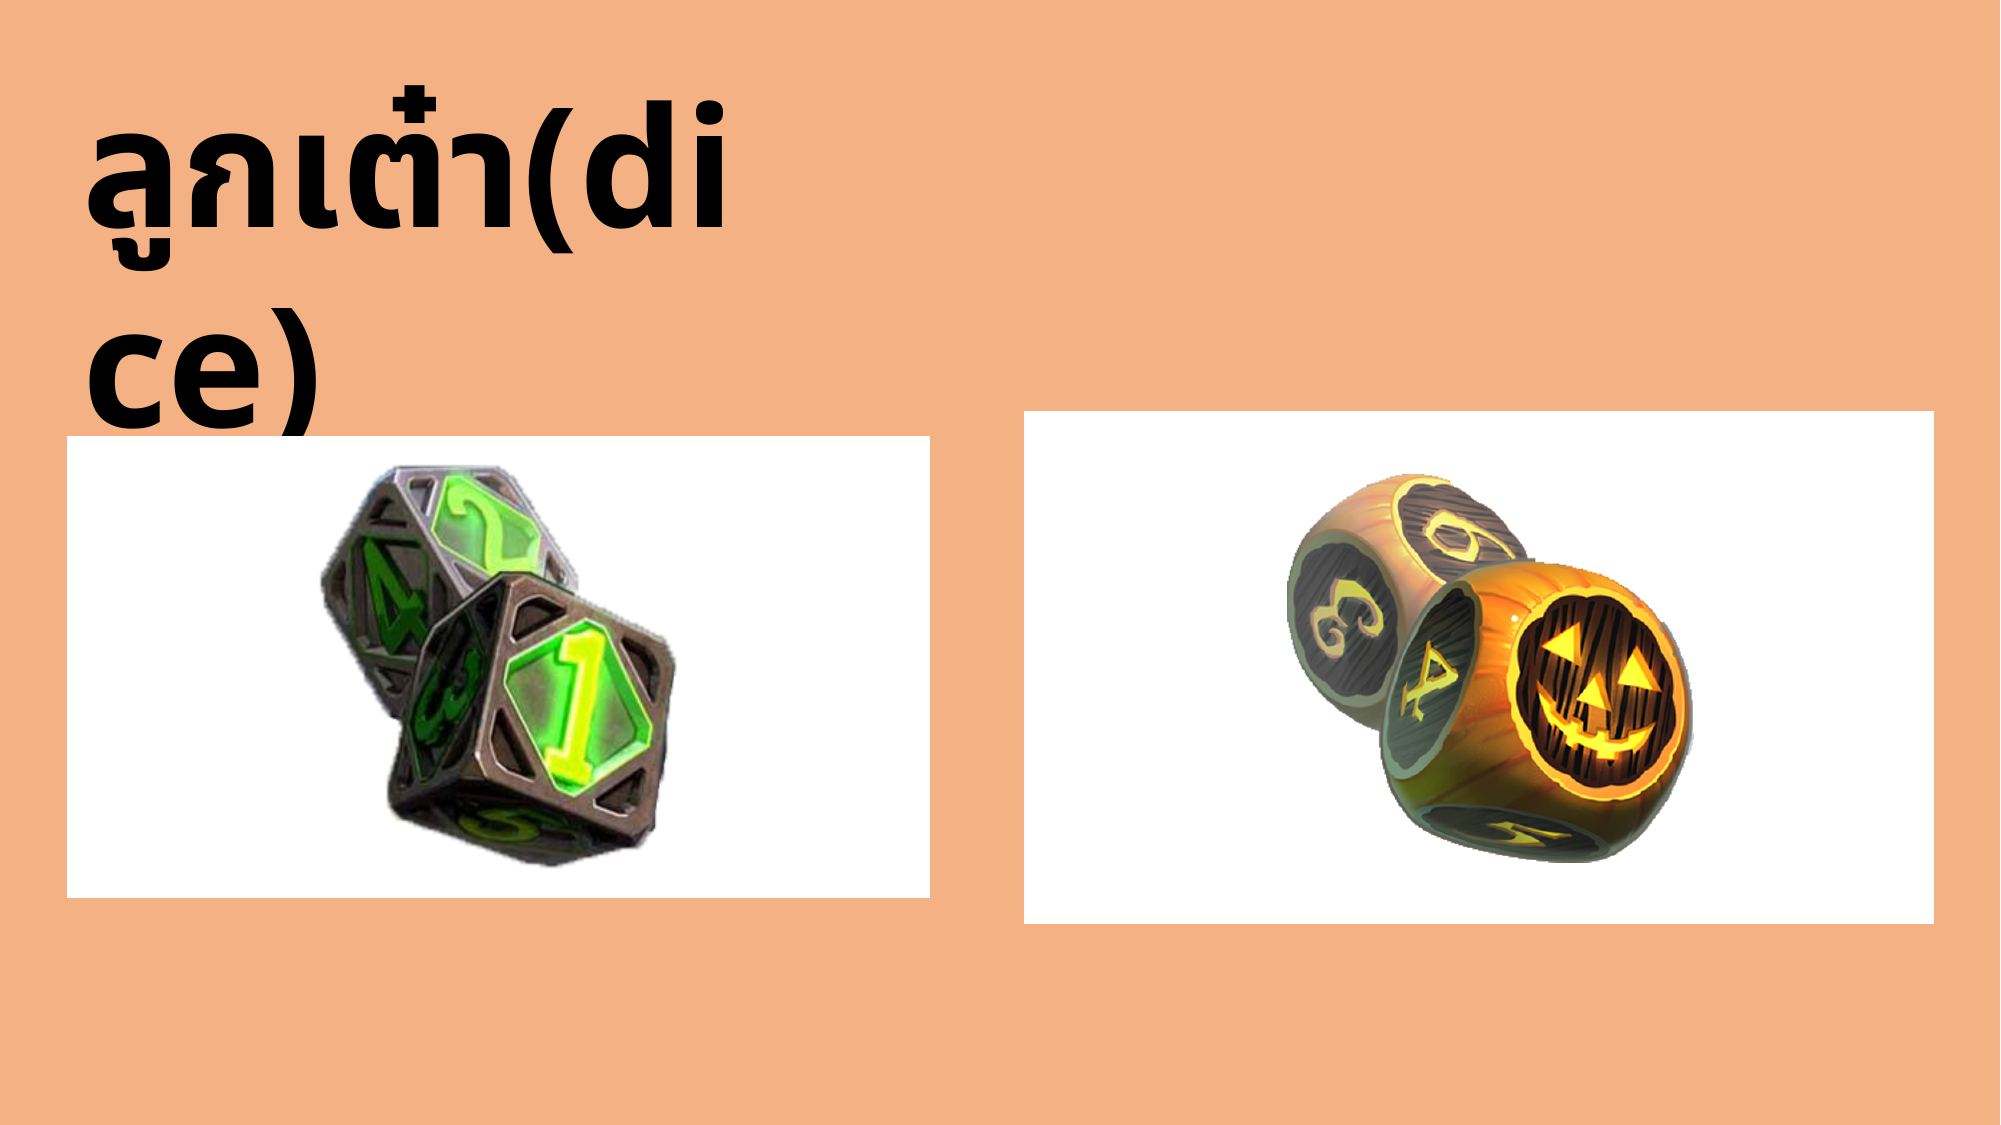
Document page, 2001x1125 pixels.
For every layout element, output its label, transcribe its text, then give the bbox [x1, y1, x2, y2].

picture [1024, 411, 1934, 924]
text_box ลูกเต๋า(dice) [67, 53, 807, 436]
picture [67, 436, 930, 898]
